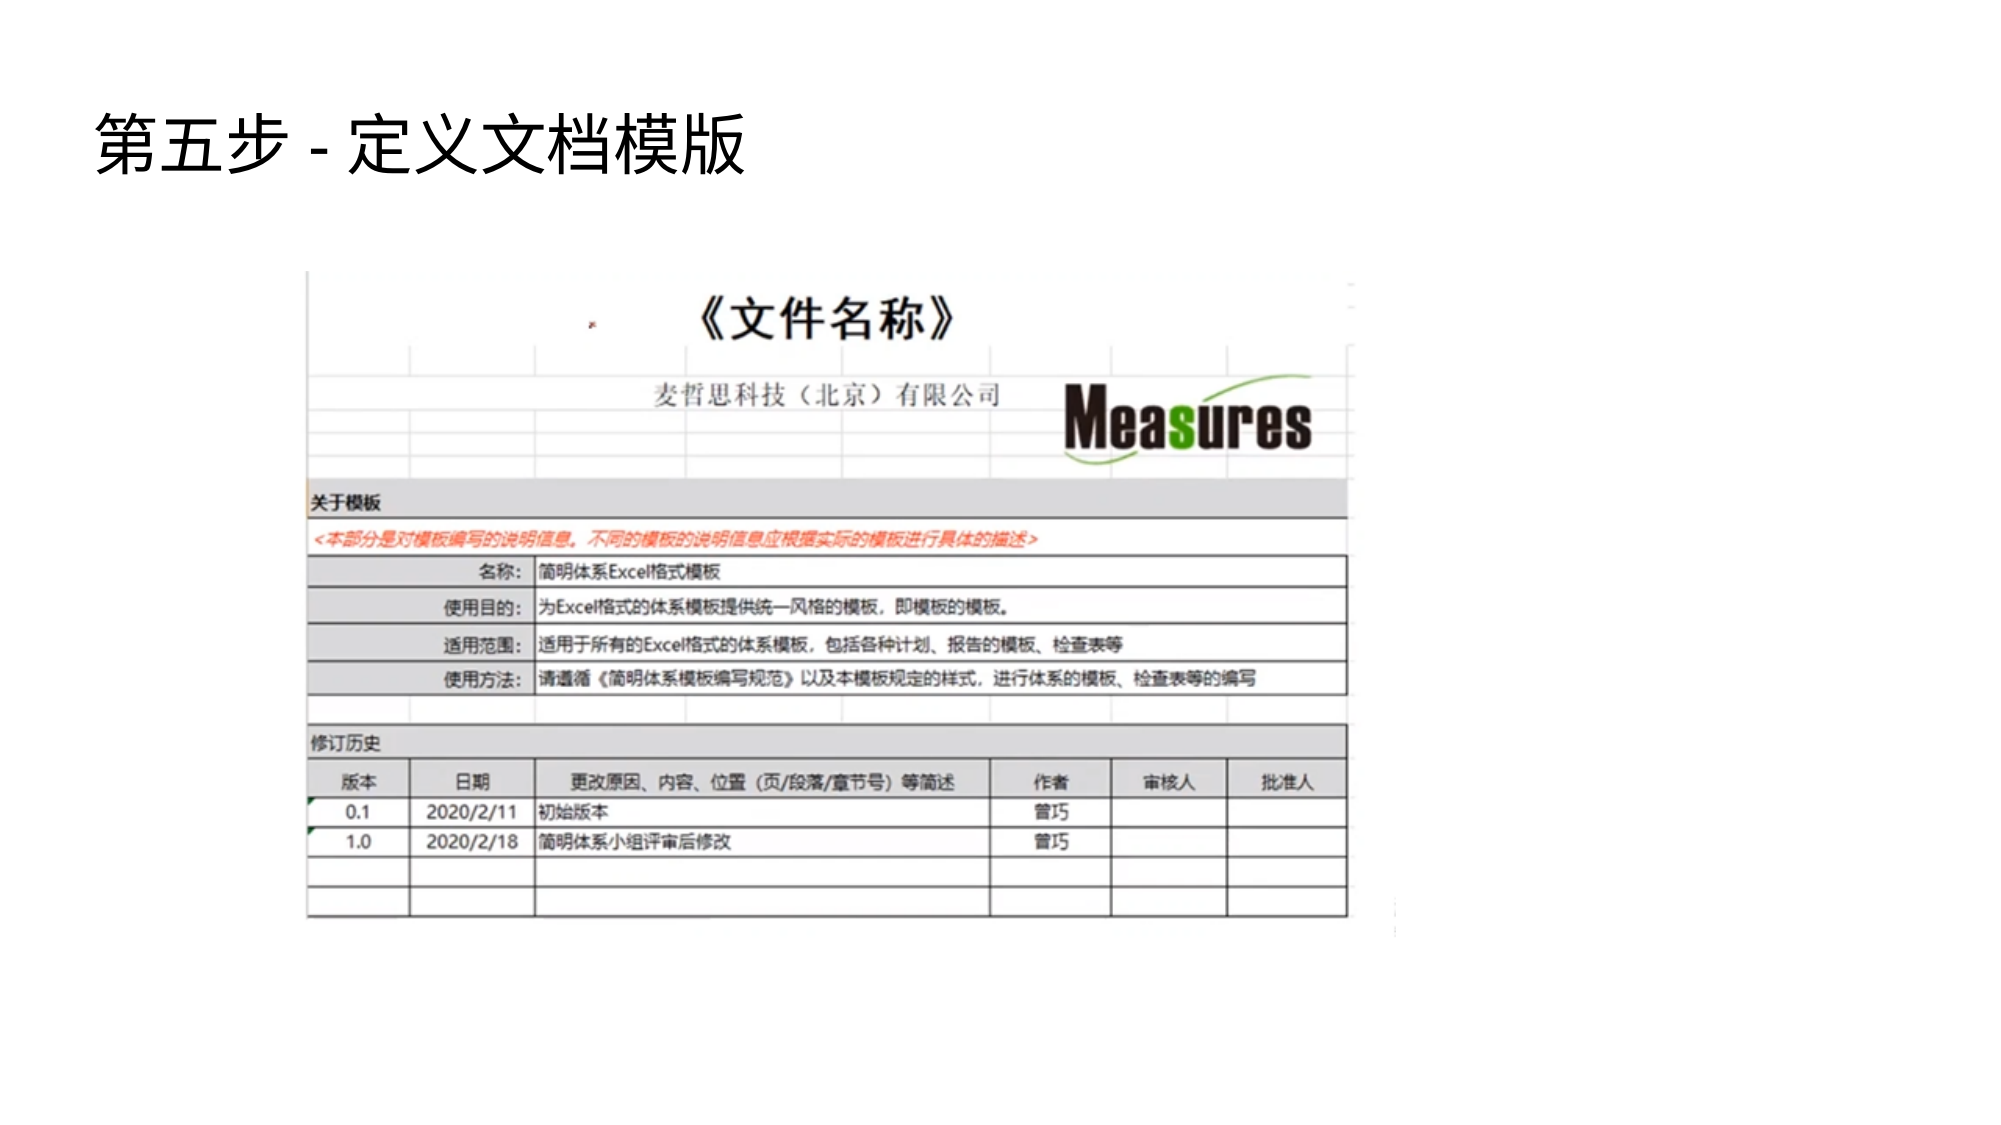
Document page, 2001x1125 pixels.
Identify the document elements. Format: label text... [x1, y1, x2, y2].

text_box 第五步-定义文档模版 [77, 95, 918, 191]
picture [300, 271, 1396, 957]
